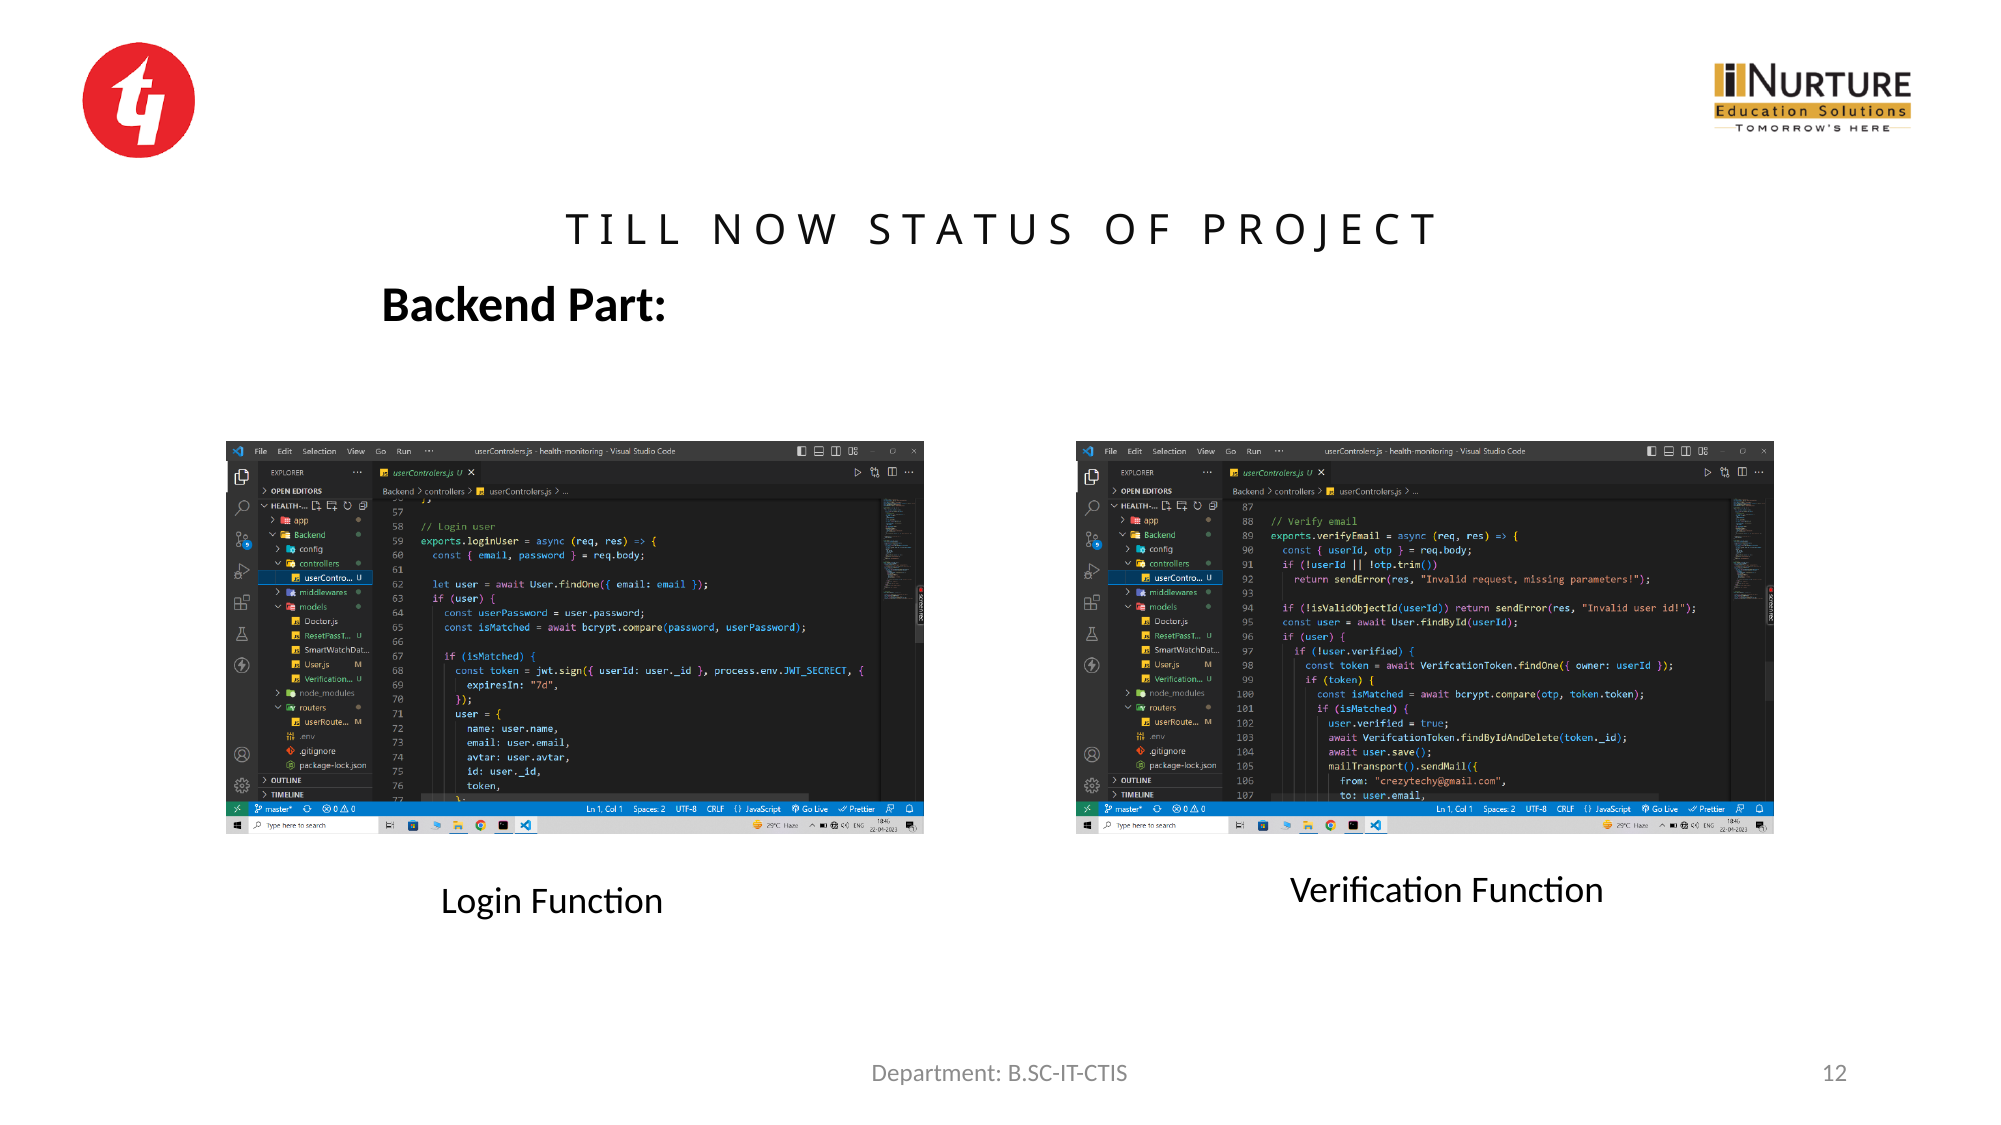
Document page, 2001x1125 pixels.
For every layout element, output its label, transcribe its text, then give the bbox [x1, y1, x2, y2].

picture [1680, 26, 1945, 159]
footer Department: B.SC-IT-CTIS [662, 1040, 1338, 1103]
text_box Backend Part: [366, 263, 755, 339]
text_box T I L L N O W S T A T U S O F P R O J E C T [476, 195, 1524, 261]
slide_number 12 [1412, 1040, 1863, 1103]
picture [1076, 441, 1774, 834]
text_box Verification Function [1209, 858, 1686, 918]
picture [226, 441, 924, 834]
picture [82, 42, 195, 158]
text_box Login Function [314, 868, 791, 929]
